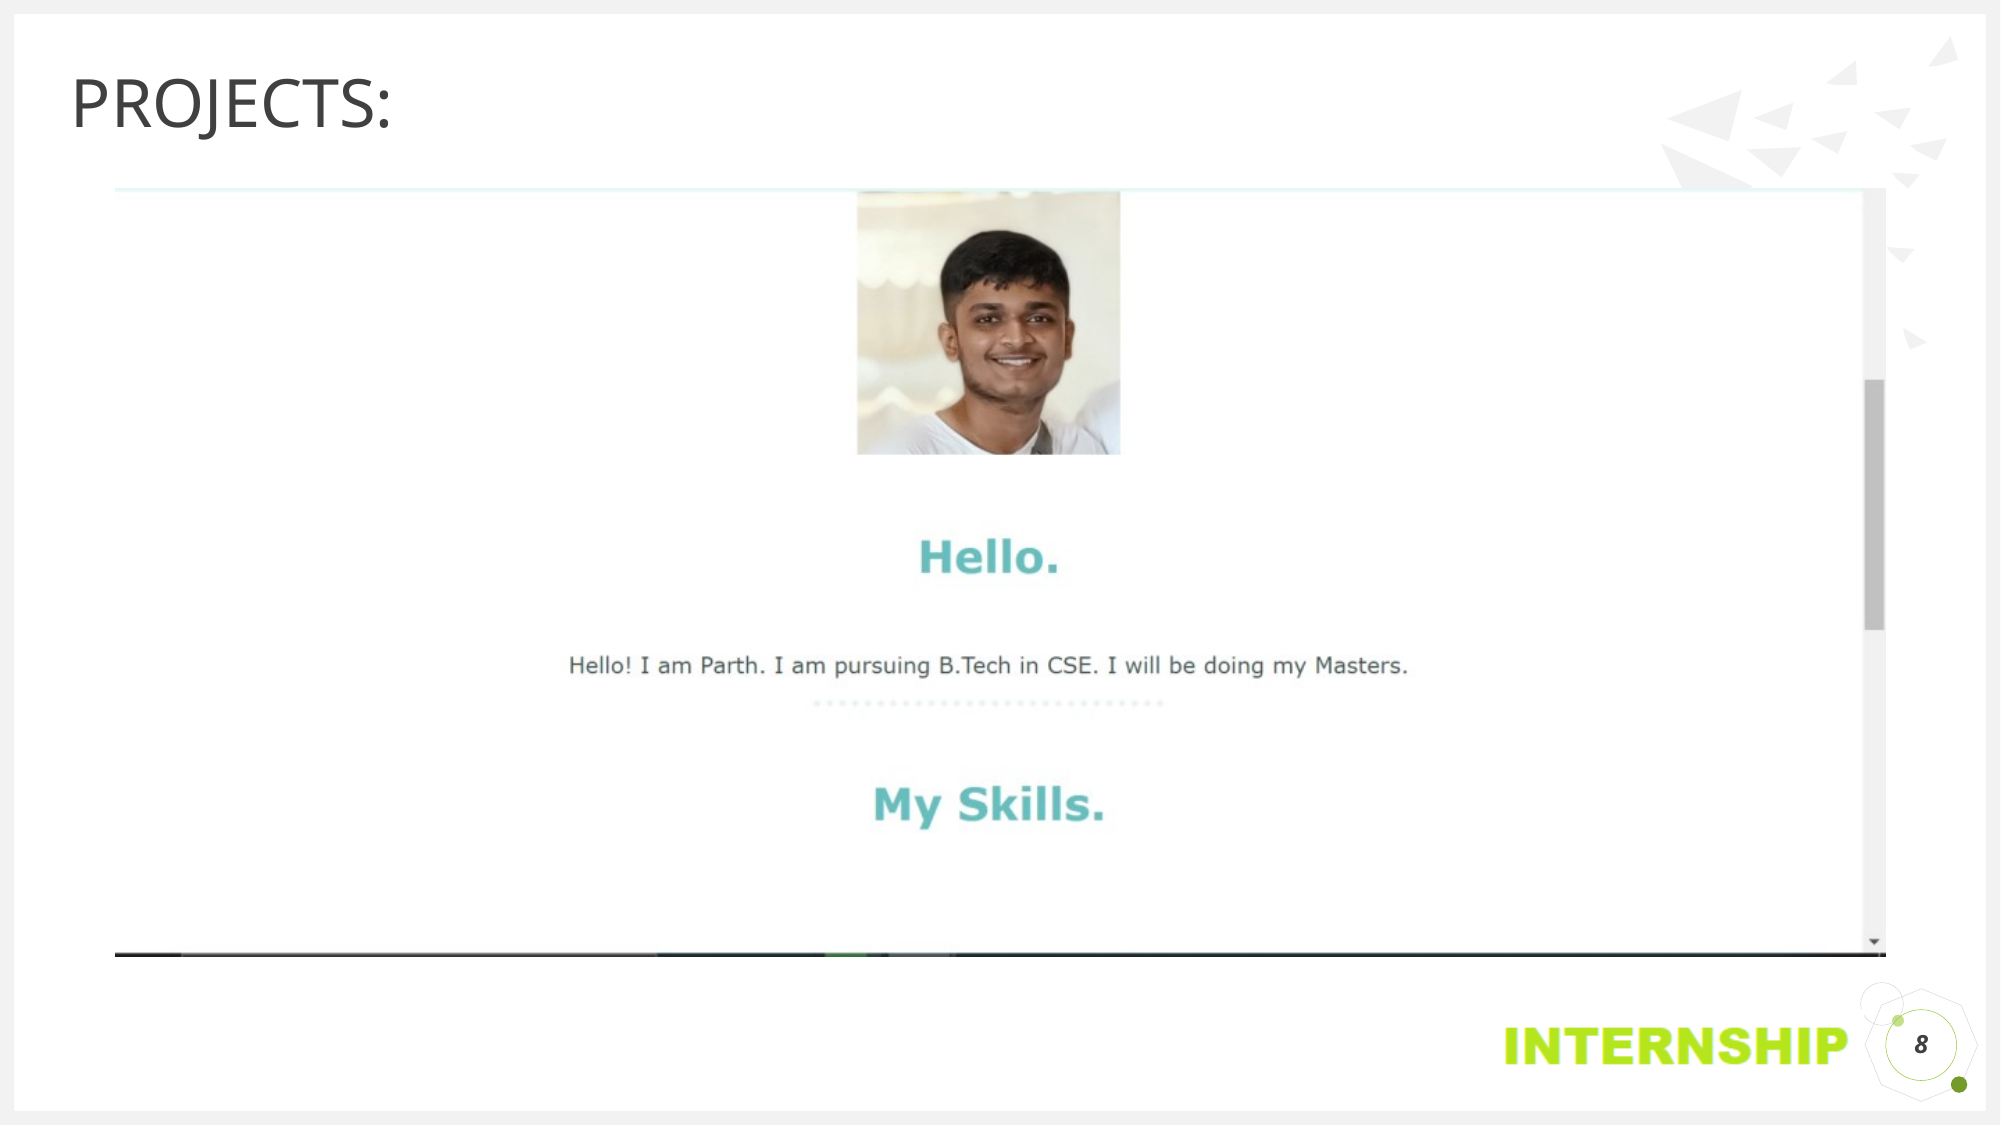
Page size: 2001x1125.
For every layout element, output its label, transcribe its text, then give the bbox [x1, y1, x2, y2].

slide_number 8 [1885, 1009, 1957, 1081]
title PROJECTS: [70, 70, 1932, 142]
picture [1484, 1009, 1864, 1074]
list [115, 188, 1886, 957]
